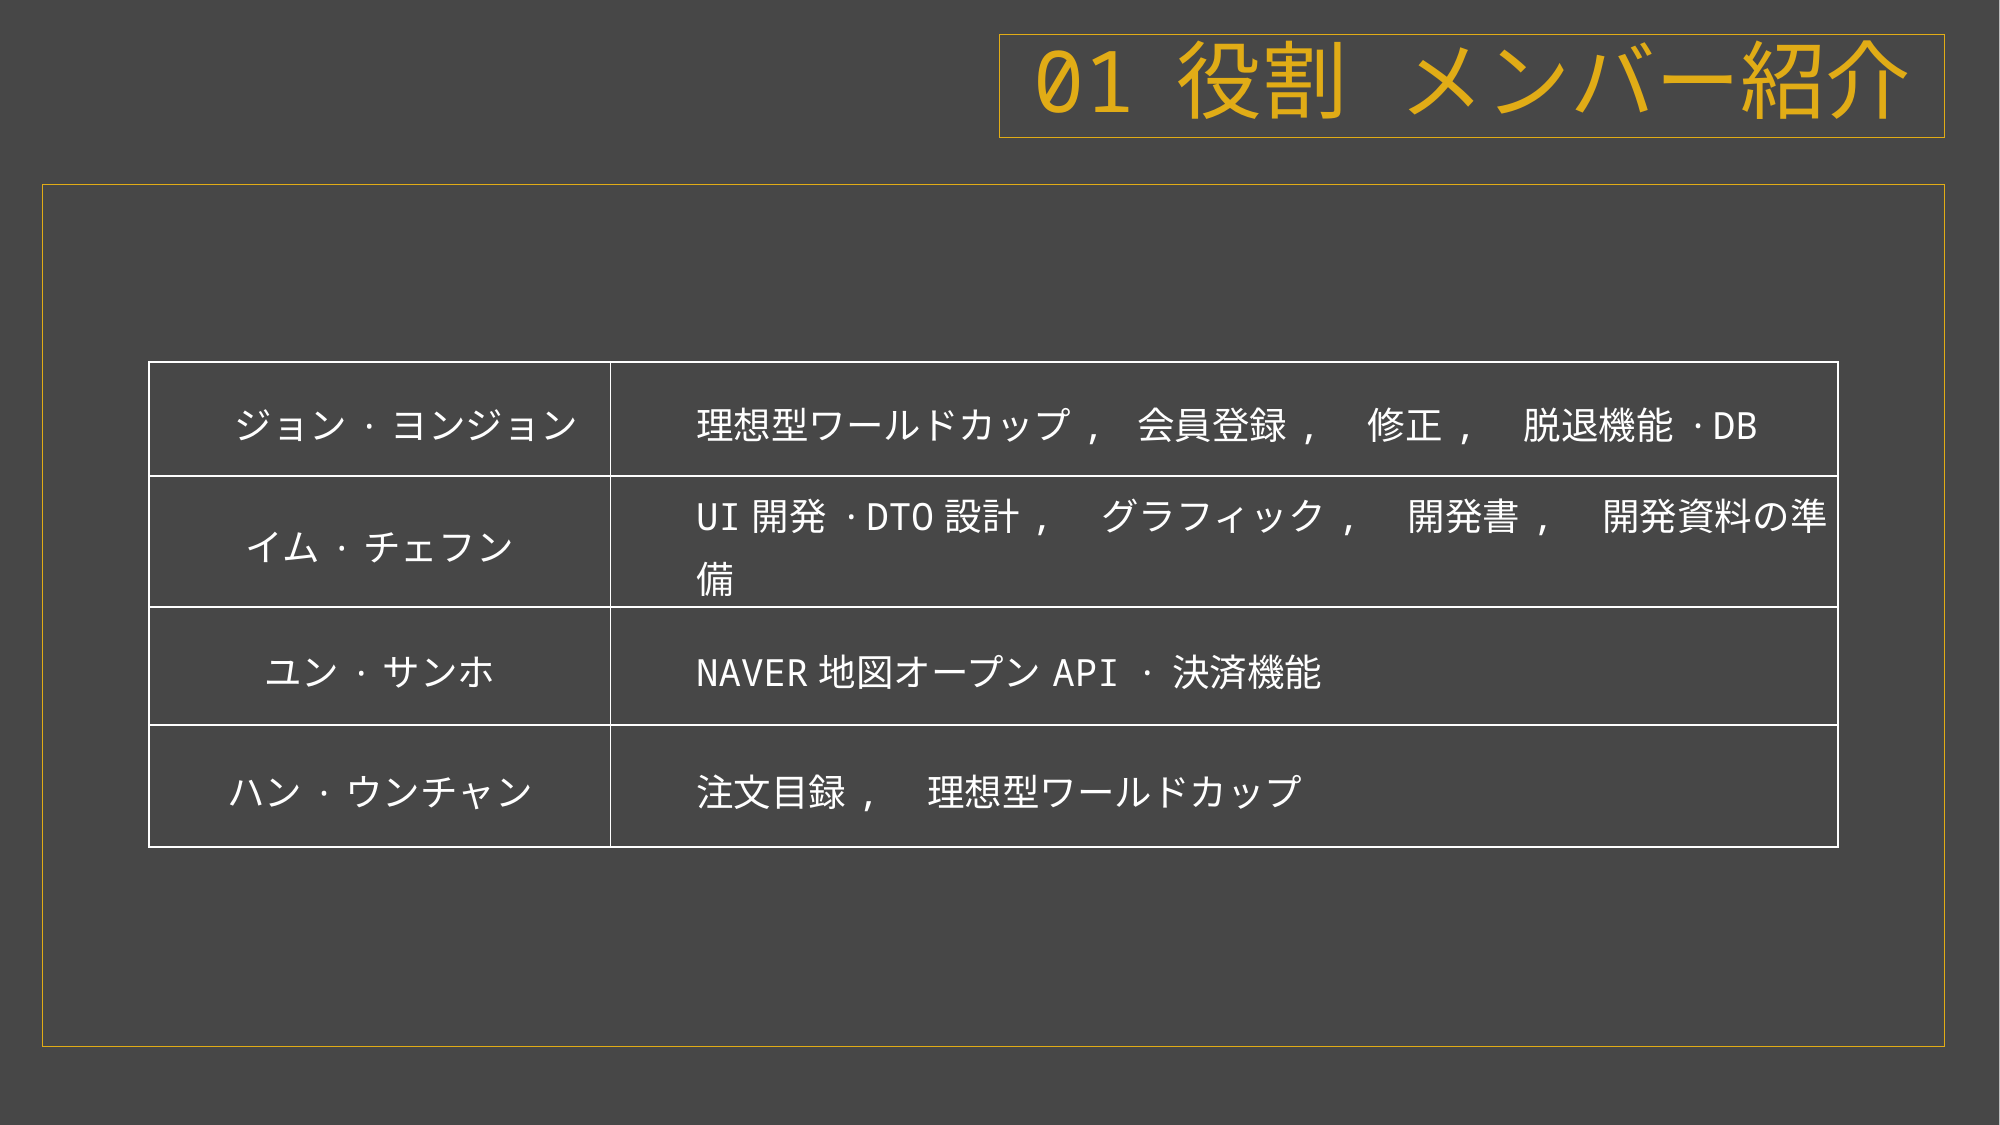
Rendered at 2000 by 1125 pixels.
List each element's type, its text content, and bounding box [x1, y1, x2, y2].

table_cell ハン·ウンチャン [150, 726, 610, 846]
list [42, 184, 1945, 1047]
table_header 理想型ワールドカップ, 会員登録, 修正, 脱退機能 · DB [611, 363, 1837, 475]
table_cell UI開発 · DTO設計, グラフィック, 開発書, 開発資料の準備 [611, 477, 1837, 606]
title 01 役割 メンバー紹介 [999, 34, 1945, 138]
table_header ジョン·ヨンジョン [150, 363, 610, 475]
table_cell ユン·サンホ [150, 608, 610, 724]
table_cell 注文目録, 理想型ワールドカップ [611, 726, 1837, 846]
table_cell イム·チェフン [150, 477, 610, 606]
table_cell NAVER地図オープンAPI · 決済機能 [611, 608, 1837, 724]
